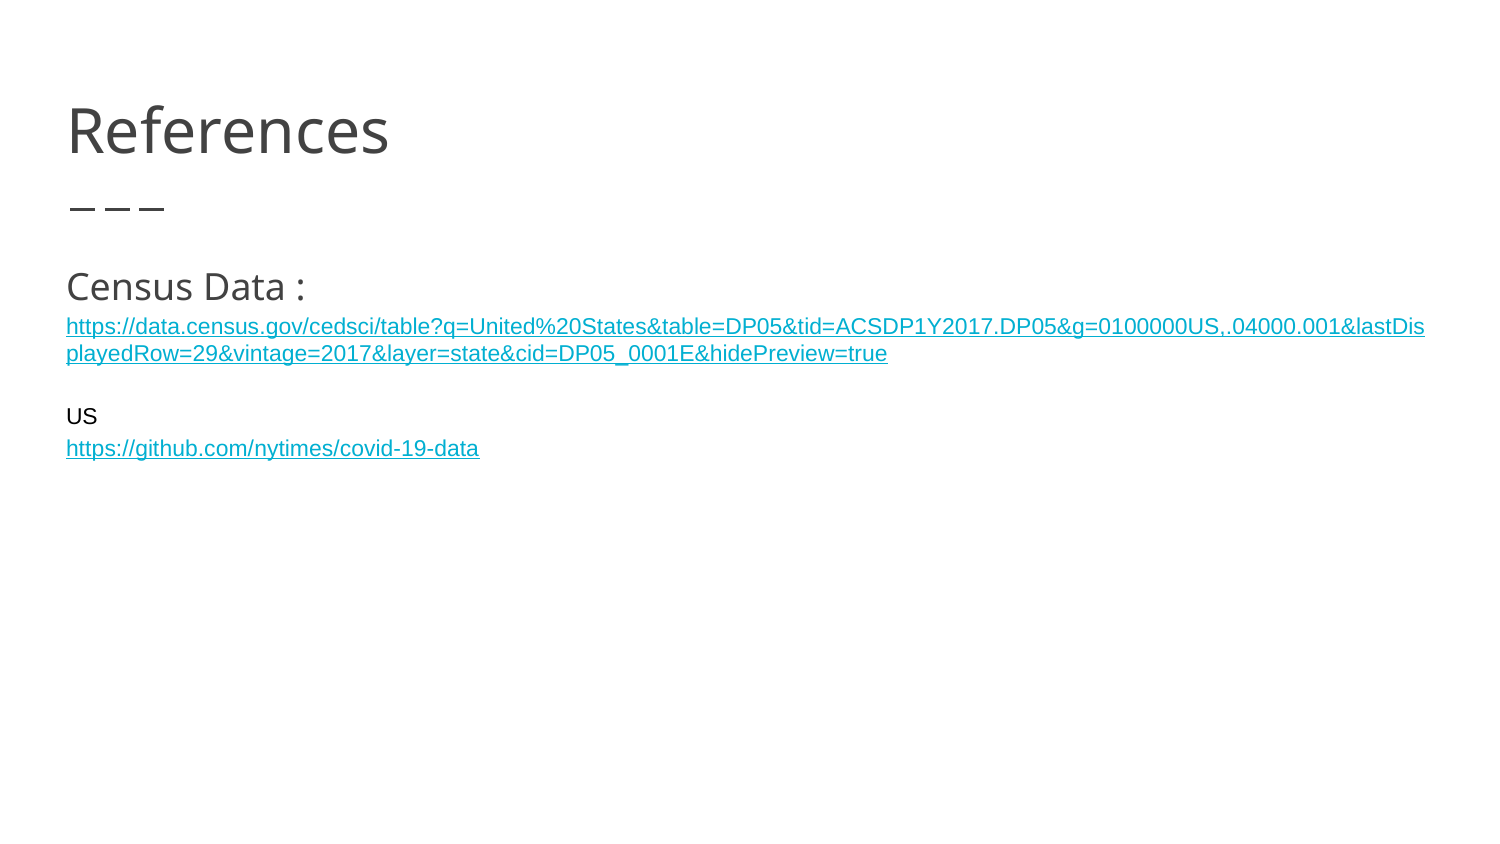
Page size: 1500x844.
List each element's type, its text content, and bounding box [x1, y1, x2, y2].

list Census Data : https://data.census.gov/cedsci/table?q=United%20States&table=DP05&tid=ACSDP1Y2017.DP05&g=0100000US,.04000.001&lastDisplayedRow=29&vintage=2017&layer=state&cid=DP05_0001E&hidePreview=true US https://github.com/nytimes/covid-19-data [51, 240, 1449, 750]
title References [51, 61, 1449, 182]
